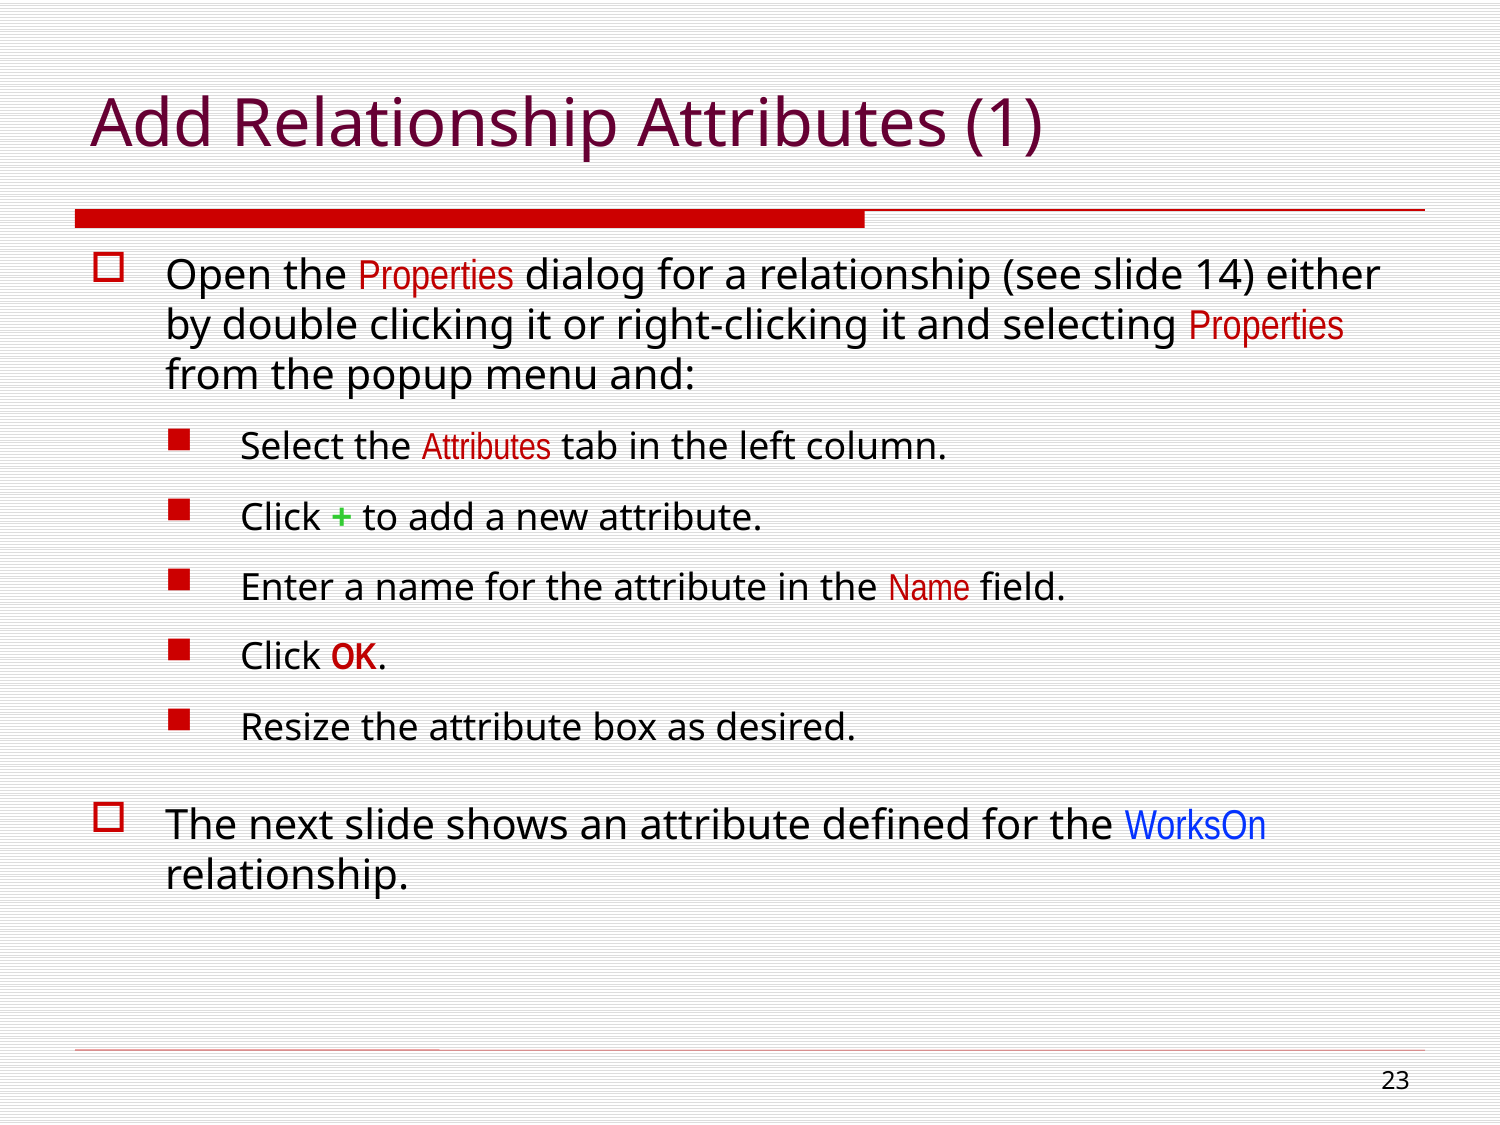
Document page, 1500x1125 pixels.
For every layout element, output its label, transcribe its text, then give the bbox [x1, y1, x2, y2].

title Add Relationship Attributes (1) [75, 45, 1425, 195]
slide_number 22 [1100, 1062, 1425, 1100]
list Open the Properties dialog for a relationship (see slide 14) either by double clicking it or right-clicking it and selecting Properties from the popup menu and: Select the Attributes tab in the left column. Click + to add a new attribute. Enter a name for the attribute in the Name field. Click OK. Resize the attribute box as desired. The next slide shows an attribute defined for the WorksOn relationship. [75, 239, 1425, 1035]
